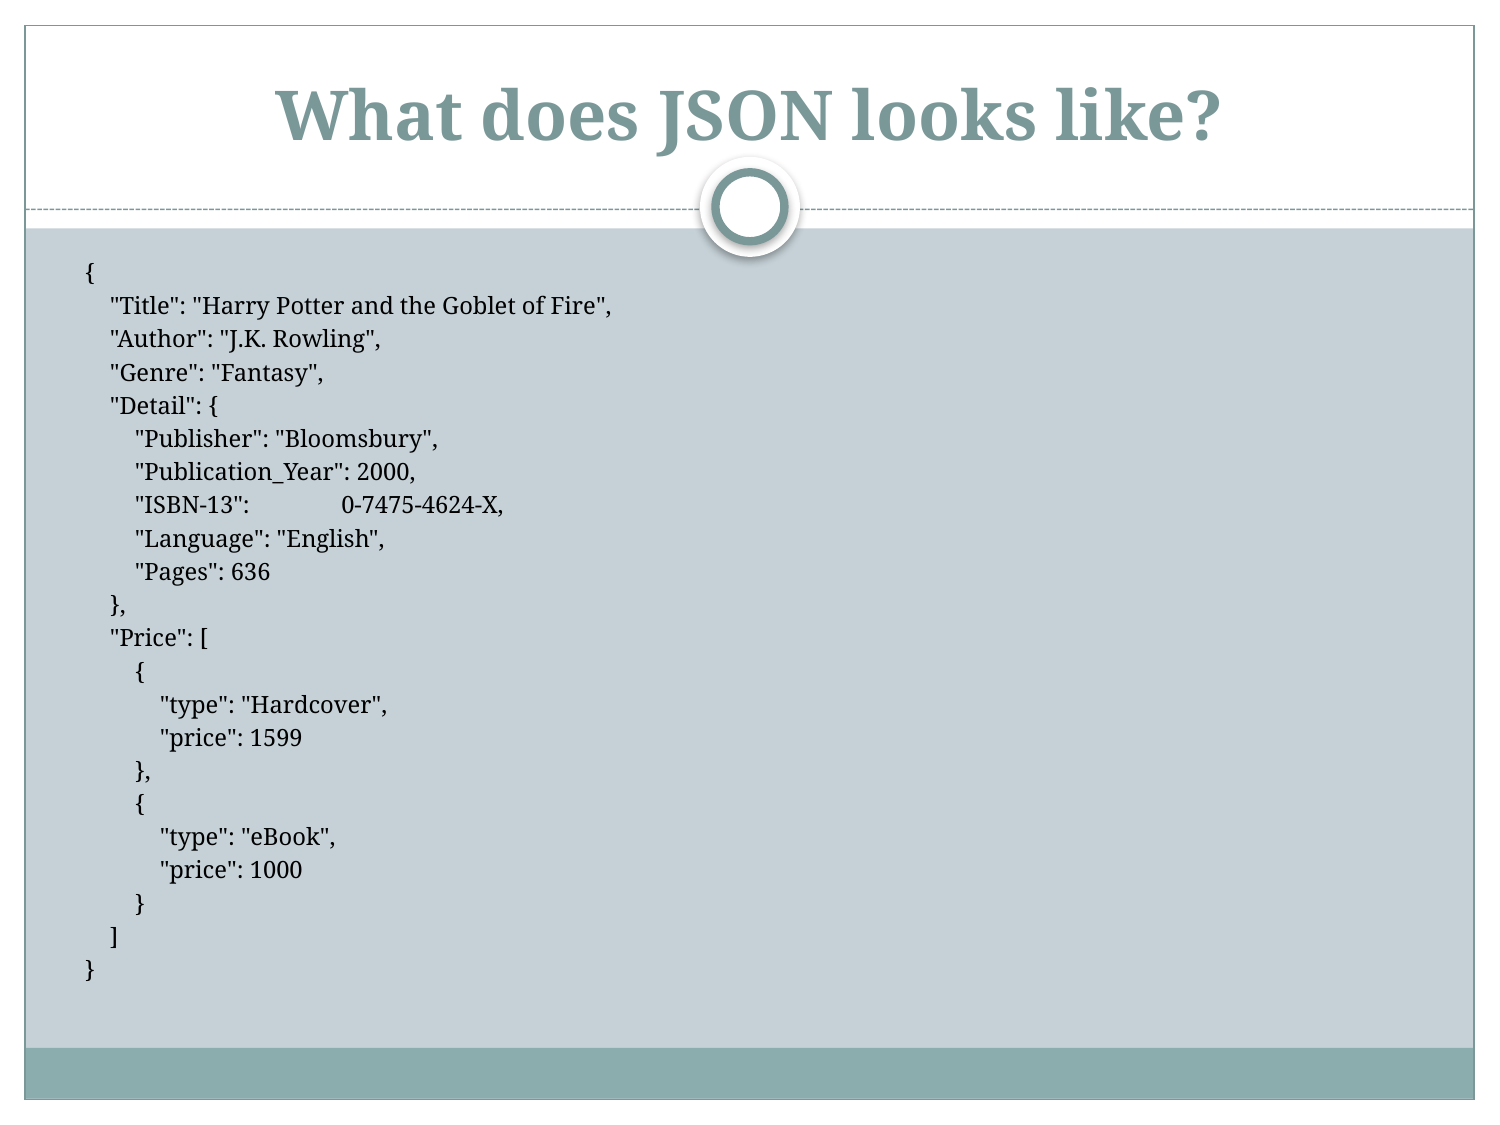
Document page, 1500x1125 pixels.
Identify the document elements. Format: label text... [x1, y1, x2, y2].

list { "Title": "Harry Potter and the Goblet of Fire", "Author": "J.K. Rowling", "Genre": "Fantasy", "Detail": { "Publisher": "Bloomsbury", "Publication_Year": 2000, "ISBN-13": 0-7475-4624-X, "Language": "English", "Pages": 636 }, "Price": [ { "type": "Hardcover", "price": 1599 }, { "type": "eBook", "price": 1000 } ] } [49, 250, 1445, 1001]
title What does JSON looks like? [49, 37, 1450, 162]
